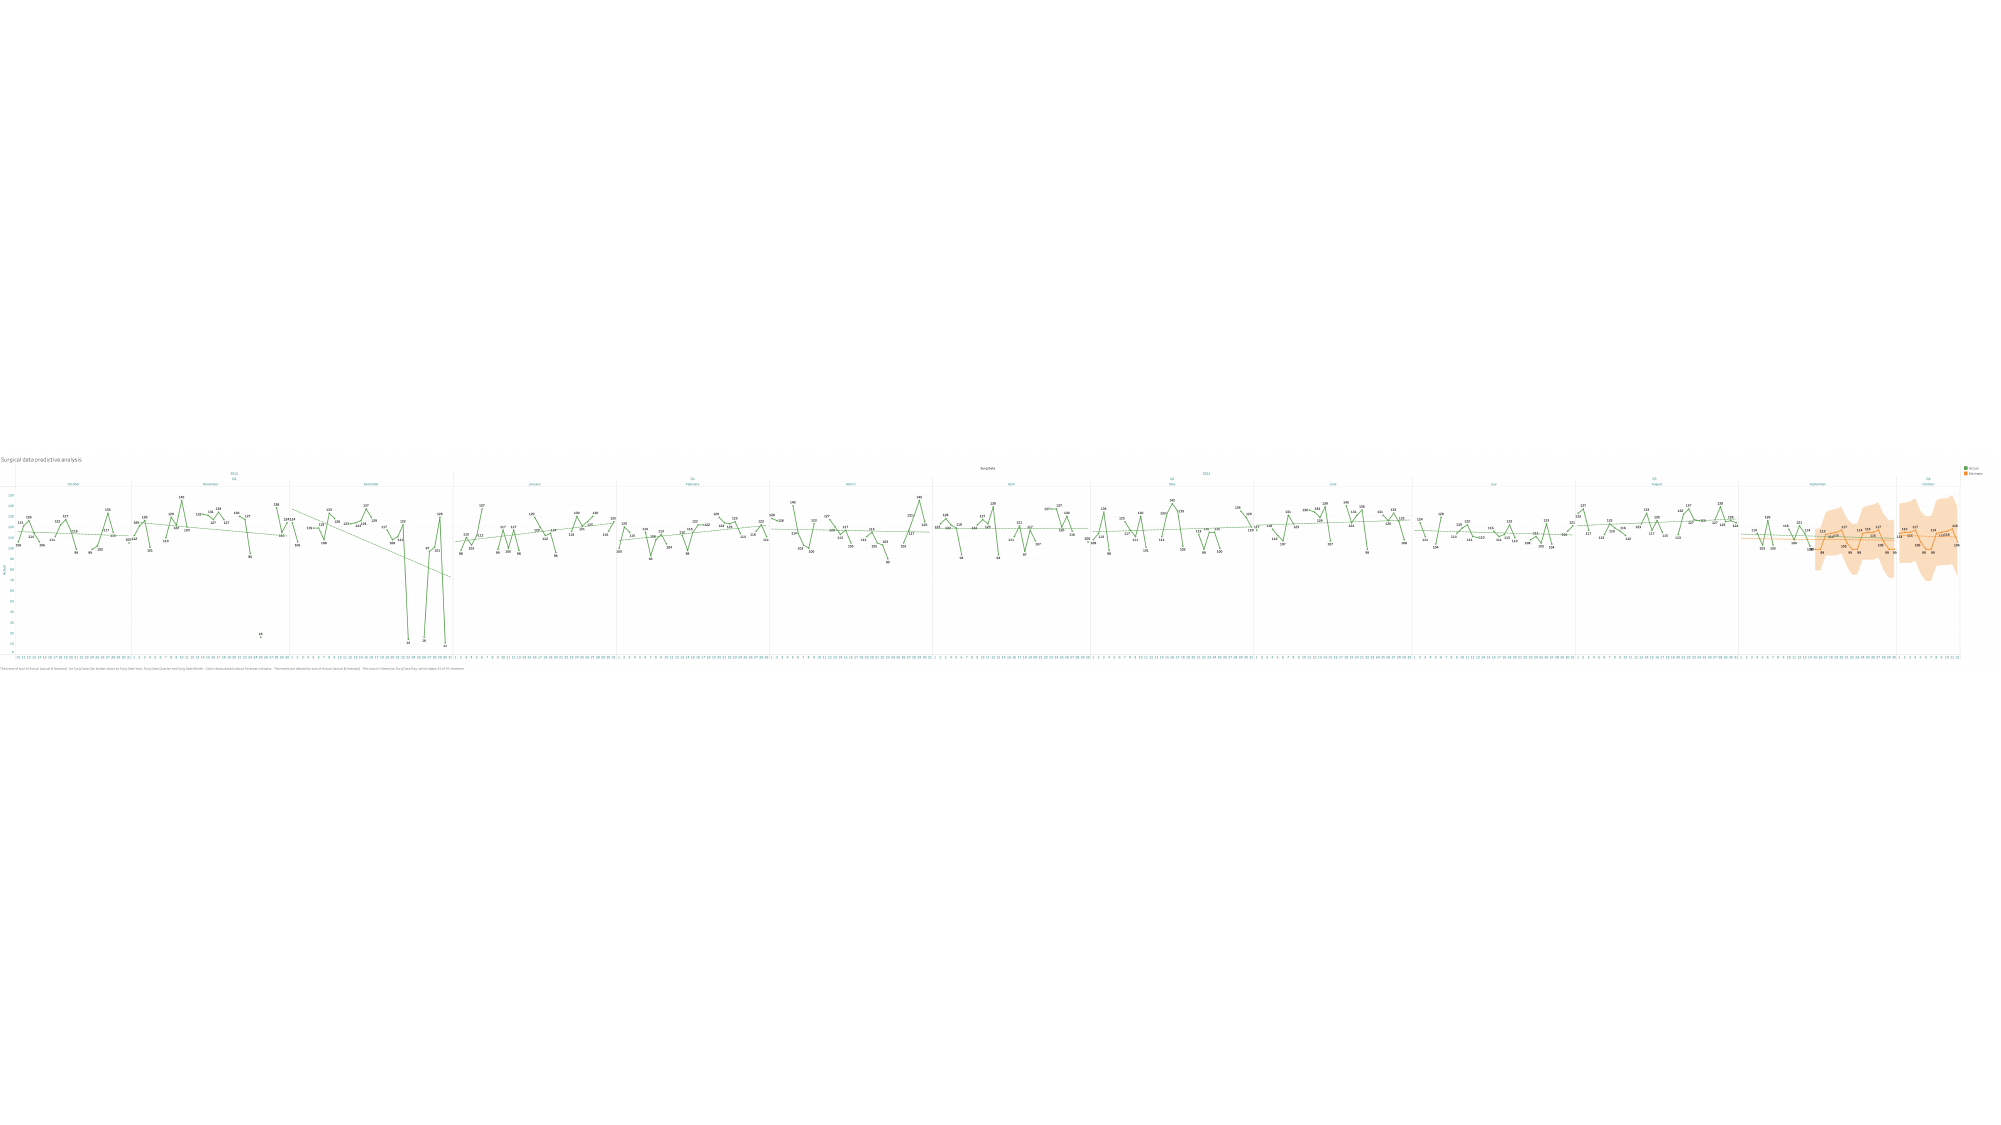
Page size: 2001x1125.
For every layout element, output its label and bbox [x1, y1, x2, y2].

picture [0, 454, 2000, 671]
